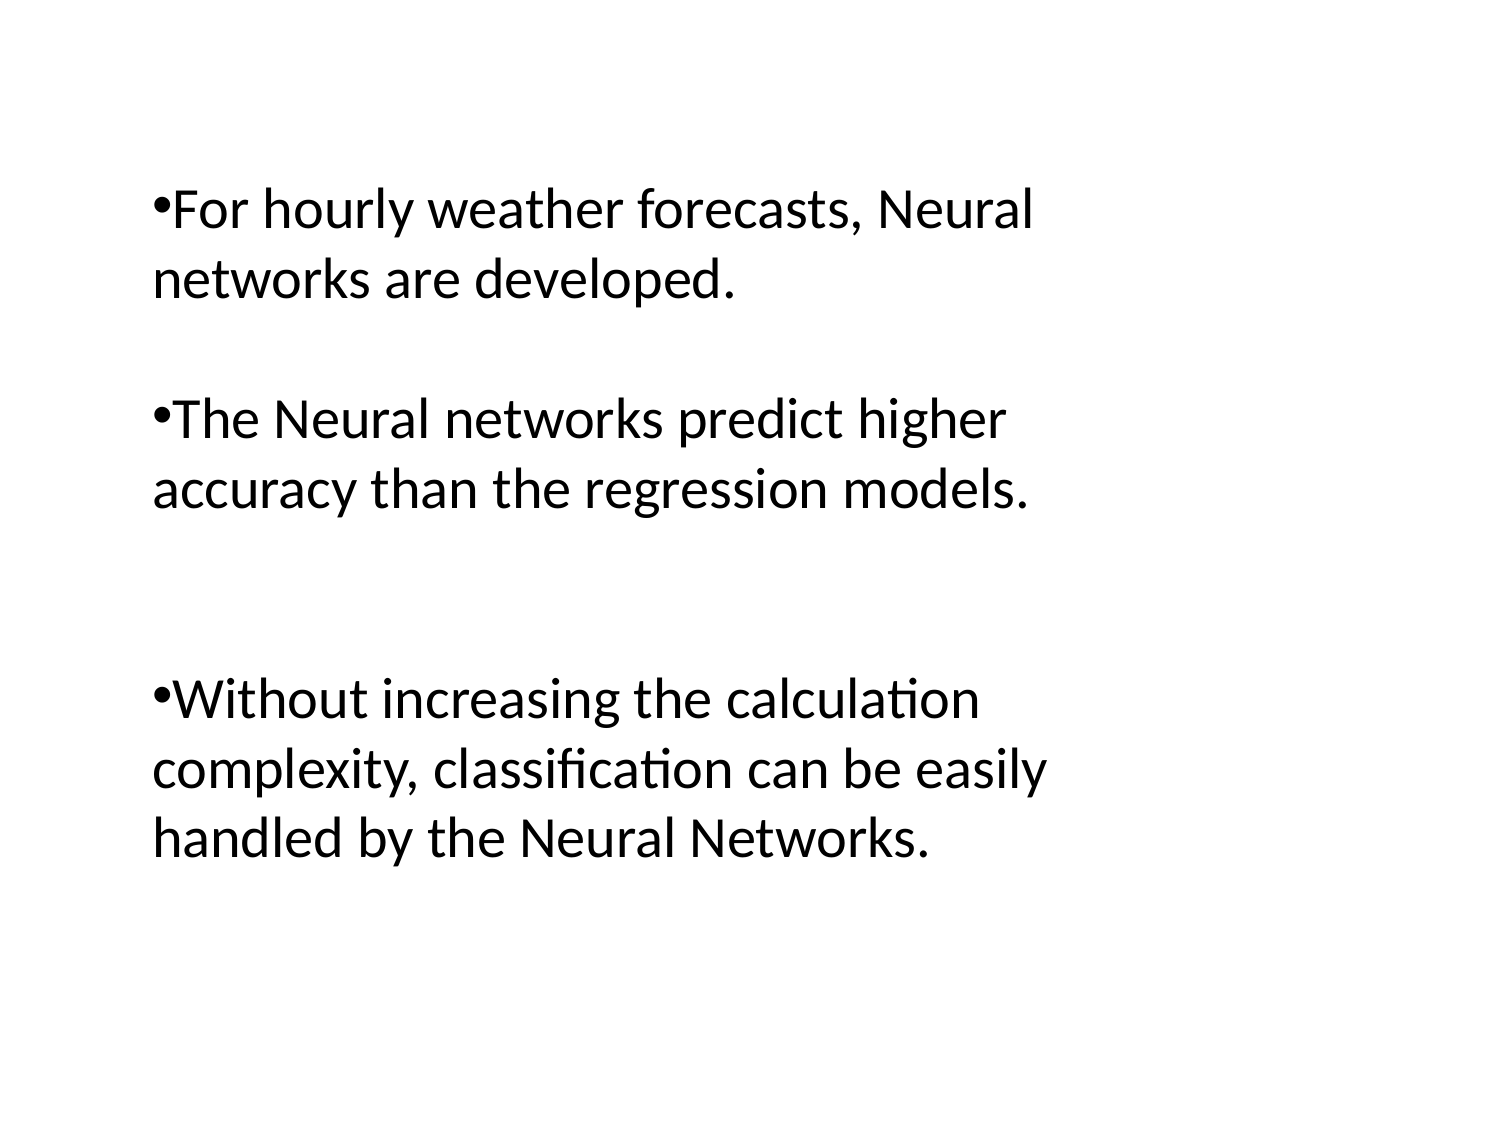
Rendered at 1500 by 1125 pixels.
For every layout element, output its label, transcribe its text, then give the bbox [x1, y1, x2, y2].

text_box For hourly weather forecasts, Neural networks are developed. The Neural networks predict higher accuracy than the regression models. Without increasing the calculation complexity, classification can be easily handled by the Neural Networks. [137, 162, 1175, 877]
